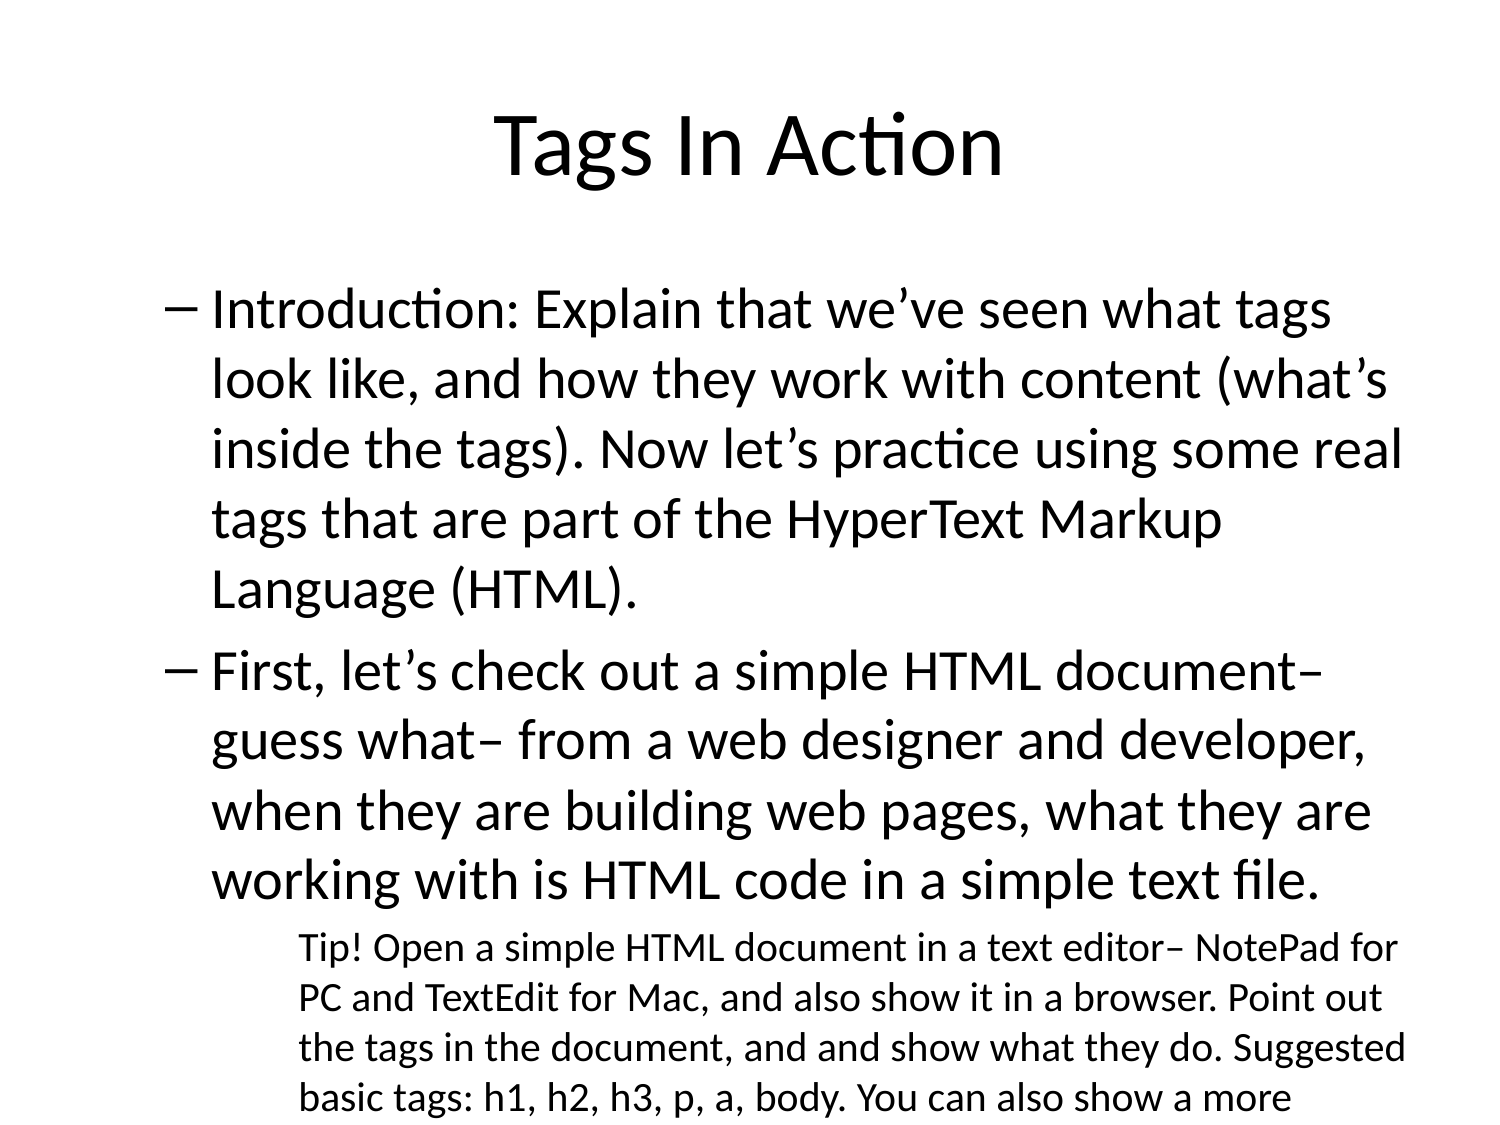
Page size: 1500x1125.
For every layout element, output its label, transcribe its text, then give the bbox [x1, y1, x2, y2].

title Tags In Action [75, 45, 1425, 233]
list Introduction: Explain that we’ve seen what tags look like, and how they work with content (what’s inside the tags). Now let’s practice using some real tags that are part of the HyperText Markup Language (HTML). First, let’s check out a simple HTML document– guess what– from a web designer and developer, when they are building web pages, what they are working with is HTML code in a simple text file. Tip! Open a simple HTML document in a text editor– NotePad for PC and TextEdit for Mac, and also show it in a browser. Point out the tags in the document, and and show what they do. Suggested basic tags: h1, h2, h3, p, a, body. You can also show a more complex document (use View Source in the browser) to show that all web pages are text and code interpreted by the computer. These tags have agreed-upon meanings, so that both web developers and the people that write the browser software understand what they mean. The only reason why these tags work is because of those agreements– if you try to use some of your fun tags from “Tag the World” or “Tag Tag Revolution” on a web page, you won’t see anything, sadly. Tip! If learners are confused about what kind of tags would be relevant in HTML, remind them that HTML stands for “HyperText Markup Language”– that we assign tags to text content. Ask: why would “paragraph” be an HTML tag, and not “clap” or “sing” When you use these tags, you’re writing HTML! And when the browser sees them, it will transform your web page from a boring block of text to something interesting and easy to read. Let’s Tag! Get learners to add tags to some existing content. OFFLINE, For this part, you’ll need some content– maybe a fun news story or a biography of someone, or some other interesting content, printed out big on 11x 7 sheets, and chopped up into chunks– paragraphs, headings, links, etc. You’ll also need some sticky note or paper slips for tags. Either write out the tags, or let learners create the (from the list only). Split users into small groups and give each group a collection of text and of tags. ONLINE, For this part you will need a text file with some basic unformatted content in it, same type as above. First ask users to save the file as .html. Explain the purpose of the and tags. Then set them loose to type in their tags! Tip! For ONLINE, create a text file with the content, and have users edit it with THE MOST BASIC text editor– Notepad on a PC or TextEdit on a Mac– in plain text mode. Facilitator may need to explain the head, title tags. Explain to learners that they need to first surround all the content with the body tags– let the browser know that all the content here is for display on the web! Ask learners to organize the content using the tags. Find the biggest most important headings, break up the paragraphs, add small headings, and look for stuff that can be hyperlinks. Walk around the room and help here and there. At the end of the exercise, if possible, both online and offline learners should see the page loaded into a browser. Online learners can save and open their .html file in a browser. For offline learners, the facilitator should if possible show the finished page on a computer and monitor. Explain to users that these files are still on their local computers, and viewable only there. You haven’t yet put them “online” on a server, where others can find it, so they’re not on the web. Tip! Remind users of the Map the Web activity, to help them visualize how their client computer is connected. They can access content on web servers, but other computers on the web can’t access the clients files. [75, 262, 1425, 1005]
